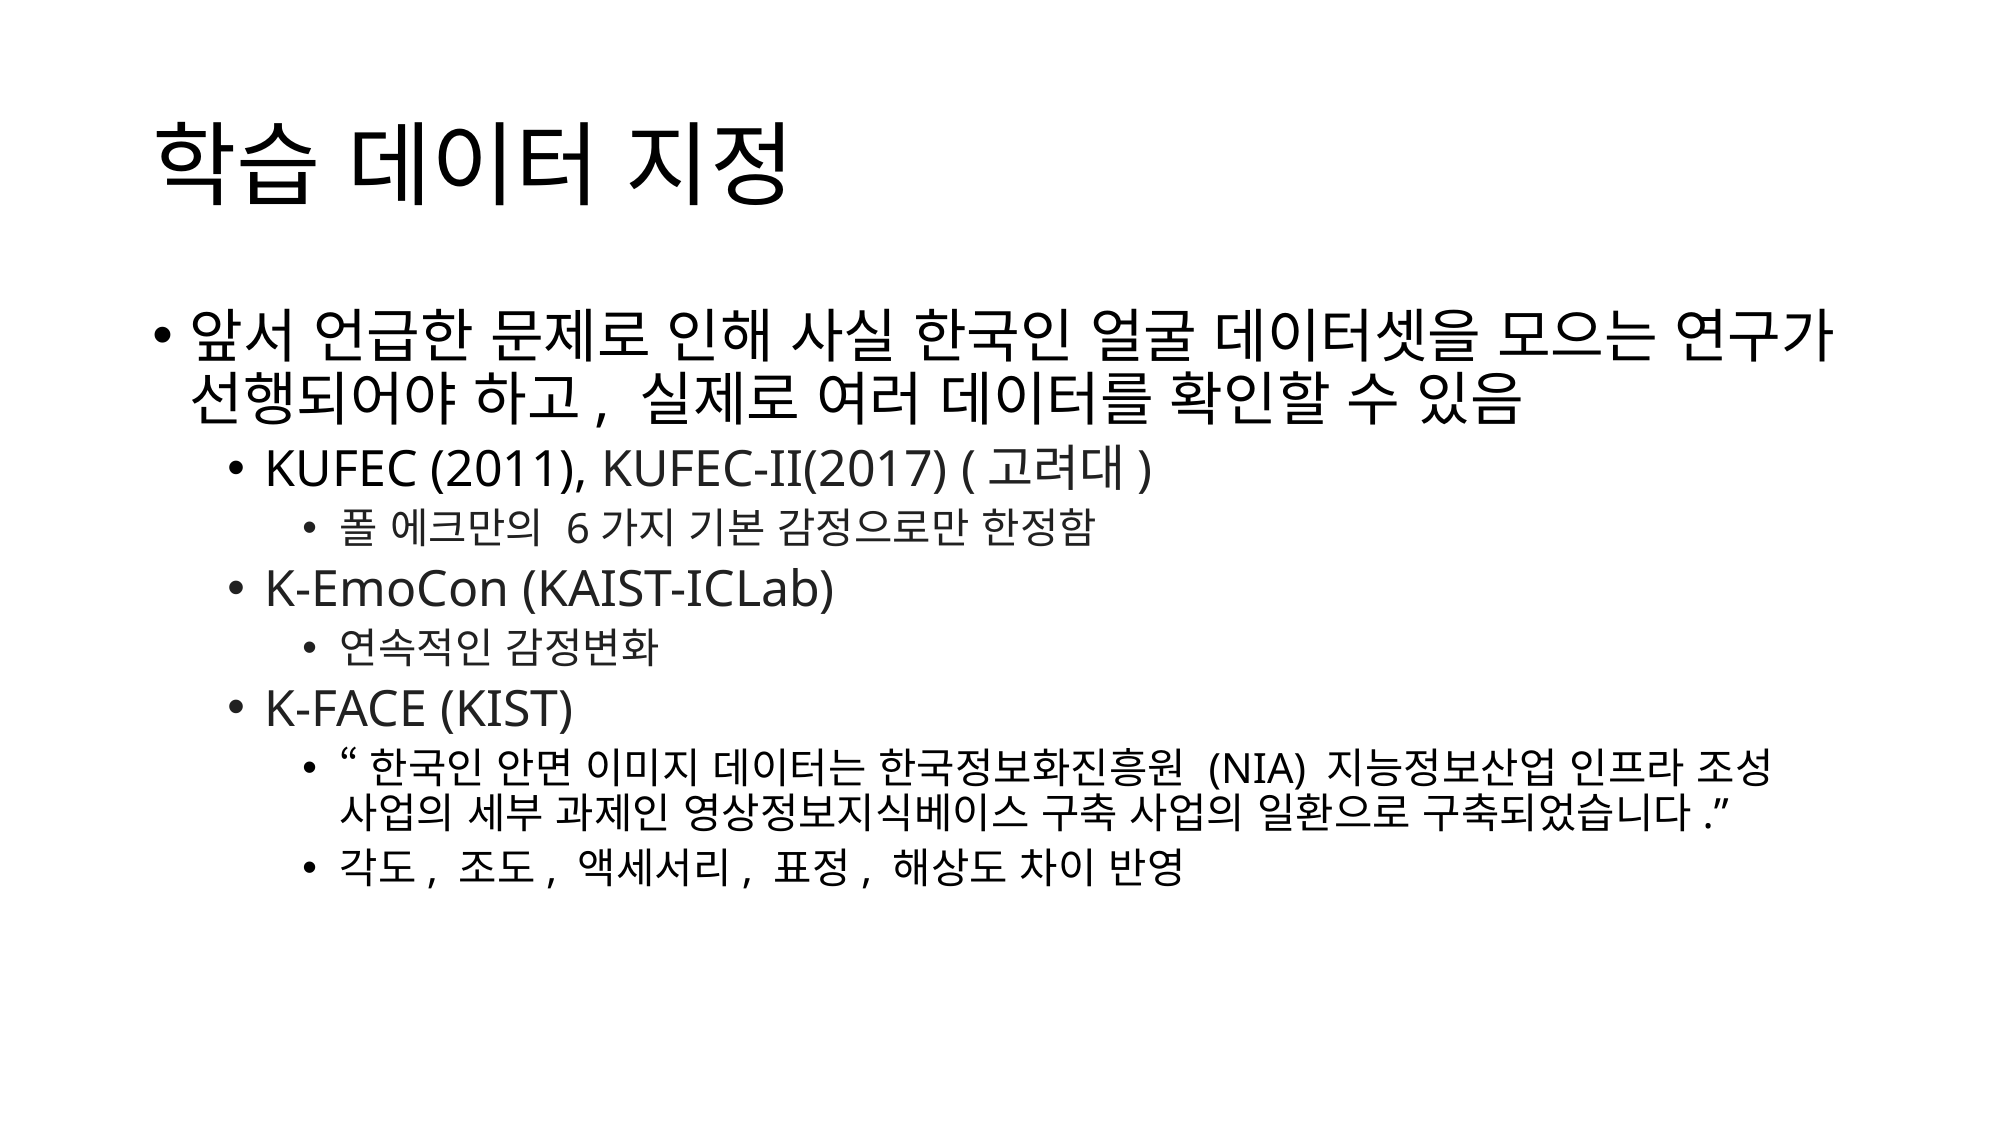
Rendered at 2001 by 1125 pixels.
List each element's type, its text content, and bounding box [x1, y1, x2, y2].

title 학습 데이터 지정 [137, 59, 1863, 278]
list 앞서 언급한 문제로 인해 사실 한국인 얼굴 데이터셋을 모으는 연구가 선행되어야 하고, 실제로 여러 데이터를 확인할 수 있음 KUFEC (2011), KUFEC-II(2017) (고려대) 폴 에크만의 6가지 기본 감정으로만 한정함 K-EmoCon (KAIST-ICLab) 연속적인 감정변화 K-FACE (KIST) “한국인 안면 이미지 데이터는 한국정보화진흥원 (NIA) 지능정보산업 인프라 조성 사업의 세부 과제인 영상정보지식베이스 구축 사업의 일환으로 구축되었습니다.” 각도, 조도, 액세서리, 표정, 해상도 차이 반영 [137, 299, 1863, 1014]
